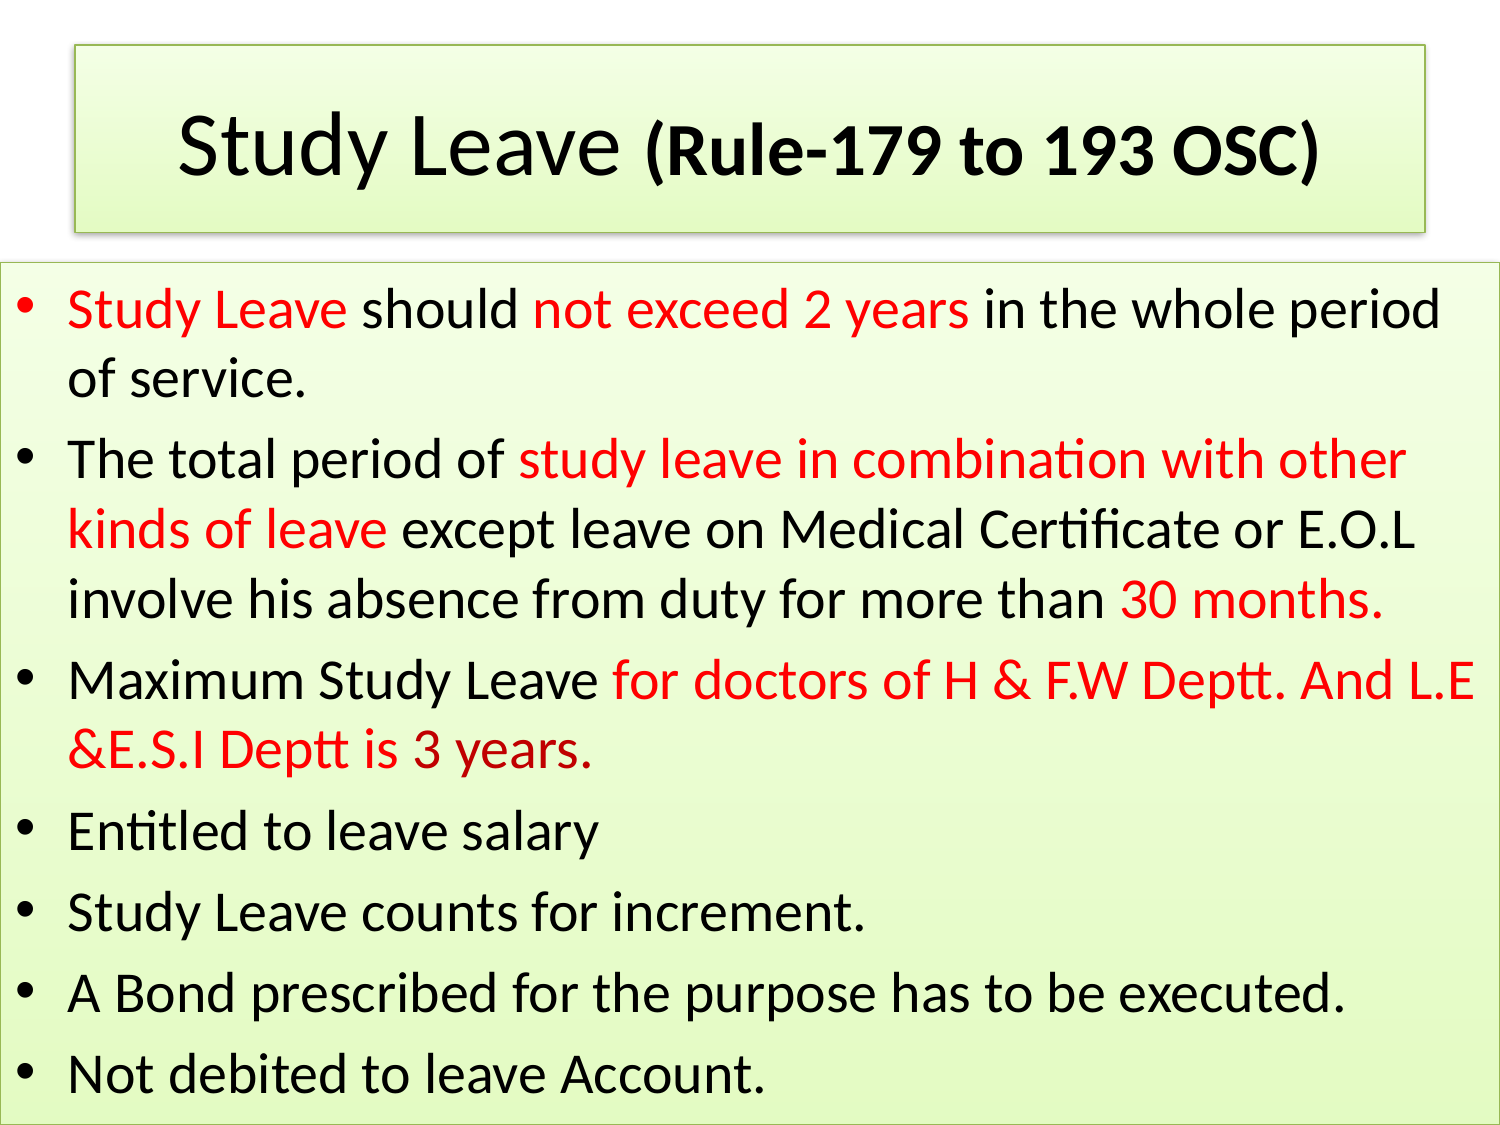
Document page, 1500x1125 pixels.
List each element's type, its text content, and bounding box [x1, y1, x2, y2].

list Study Leave should not exceed 2 years in the whole period of service. The total period of study leave in combination with other kinds of leave except leave on Medical Certificate or E.O.L involve his absence from duty for more than 30 months. Maximum Study Leave for doctors of H & F.W Deptt. And L.E &E.S.I Deptt is 3 years. Entitled to leave salary Study Leave counts for increment. A Bond prescribed for the purpose has to be executed. Not debited to leave Account. [0, 262, 1500, 1125]
title Study Leave (Rule-179 to 193 OSC) [74, 44, 1426, 233]
